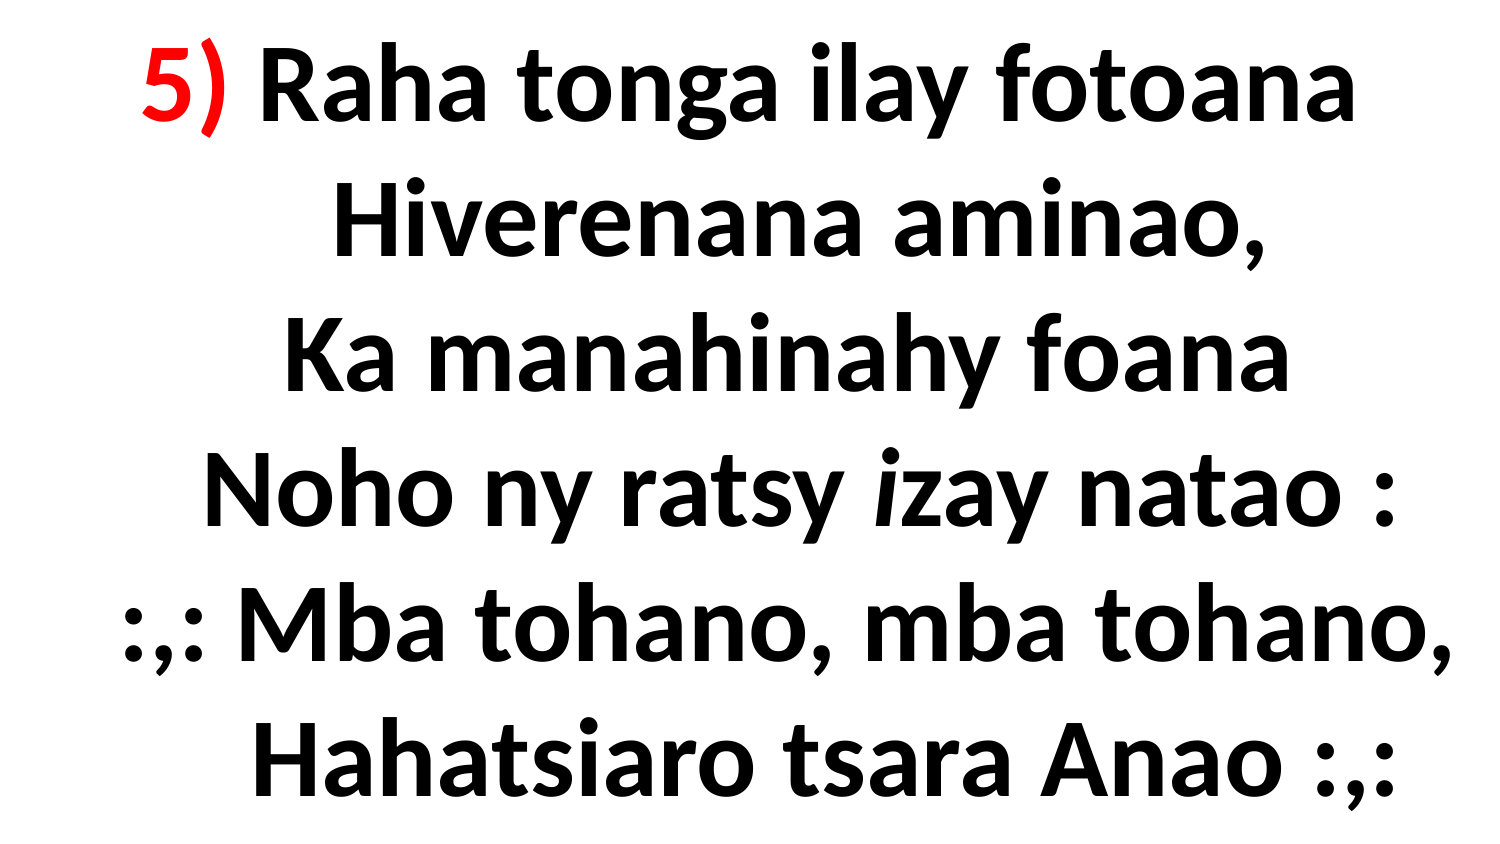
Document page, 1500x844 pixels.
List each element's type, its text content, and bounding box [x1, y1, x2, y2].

title 5) Raha tonga ilay fotoana Hiverenana aminao, Ka manahinahy foana Noho ny ratsy izay natao : :,: Mba tohano, mba tohano, Hahatsiaro tsara Anao :,: [0, 323, 1500, 505]
